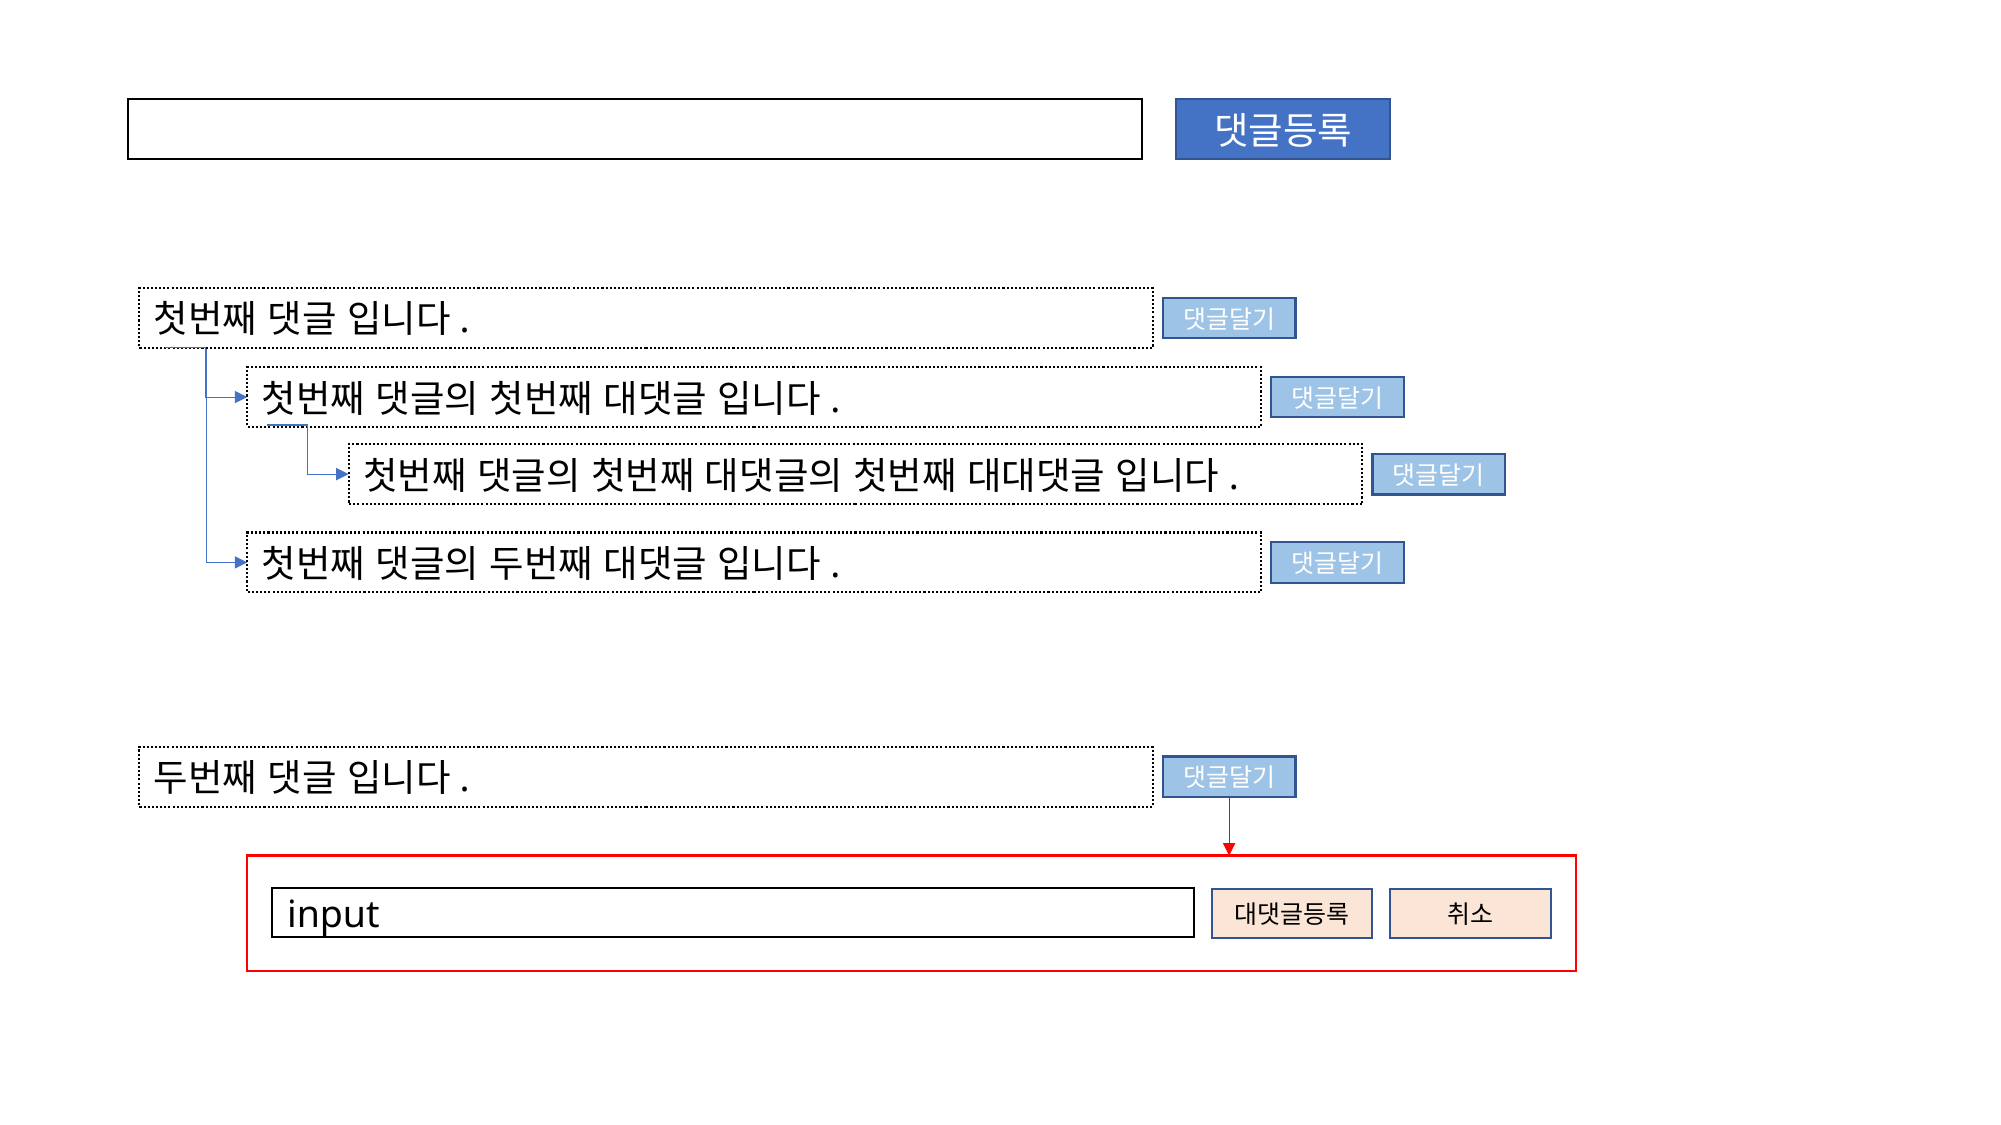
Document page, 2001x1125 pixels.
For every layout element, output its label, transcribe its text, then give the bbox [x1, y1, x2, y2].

text_box 댓글달기 [1270, 541, 1405, 584]
text_box 댓글달기 [1162, 755, 1297, 798]
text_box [165, 347, 248, 398]
text_box [127, 98, 1143, 160]
text_box 첫번째 댓글 입니다. [138, 287, 1154, 349]
text_box 첫번째 댓글의 첫번째 대댓글의 첫번째 대대댓글 입니다. [348, 443, 1363, 505]
text_box 첫번째 댓글의 두번째 대댓글 입니다. [246, 531, 1262, 593]
text_box [246, 854, 1577, 972]
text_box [120, 435, 334, 476]
text_box 첫번째 댓글의 첫번째 대댓글 입니다. [246, 366, 1262, 428]
text_box 댓글등록 [1175, 98, 1391, 160]
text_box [266, 424, 349, 475]
text_box 댓글달기 [1270, 376, 1405, 418]
text_box 댓글달기 [1162, 297, 1297, 339]
text_box 댓글달기 [1371, 453, 1506, 496]
text_box 두번째 댓글 입니다. [138, 746, 1154, 808]
text_box 취소 [1389, 888, 1552, 939]
